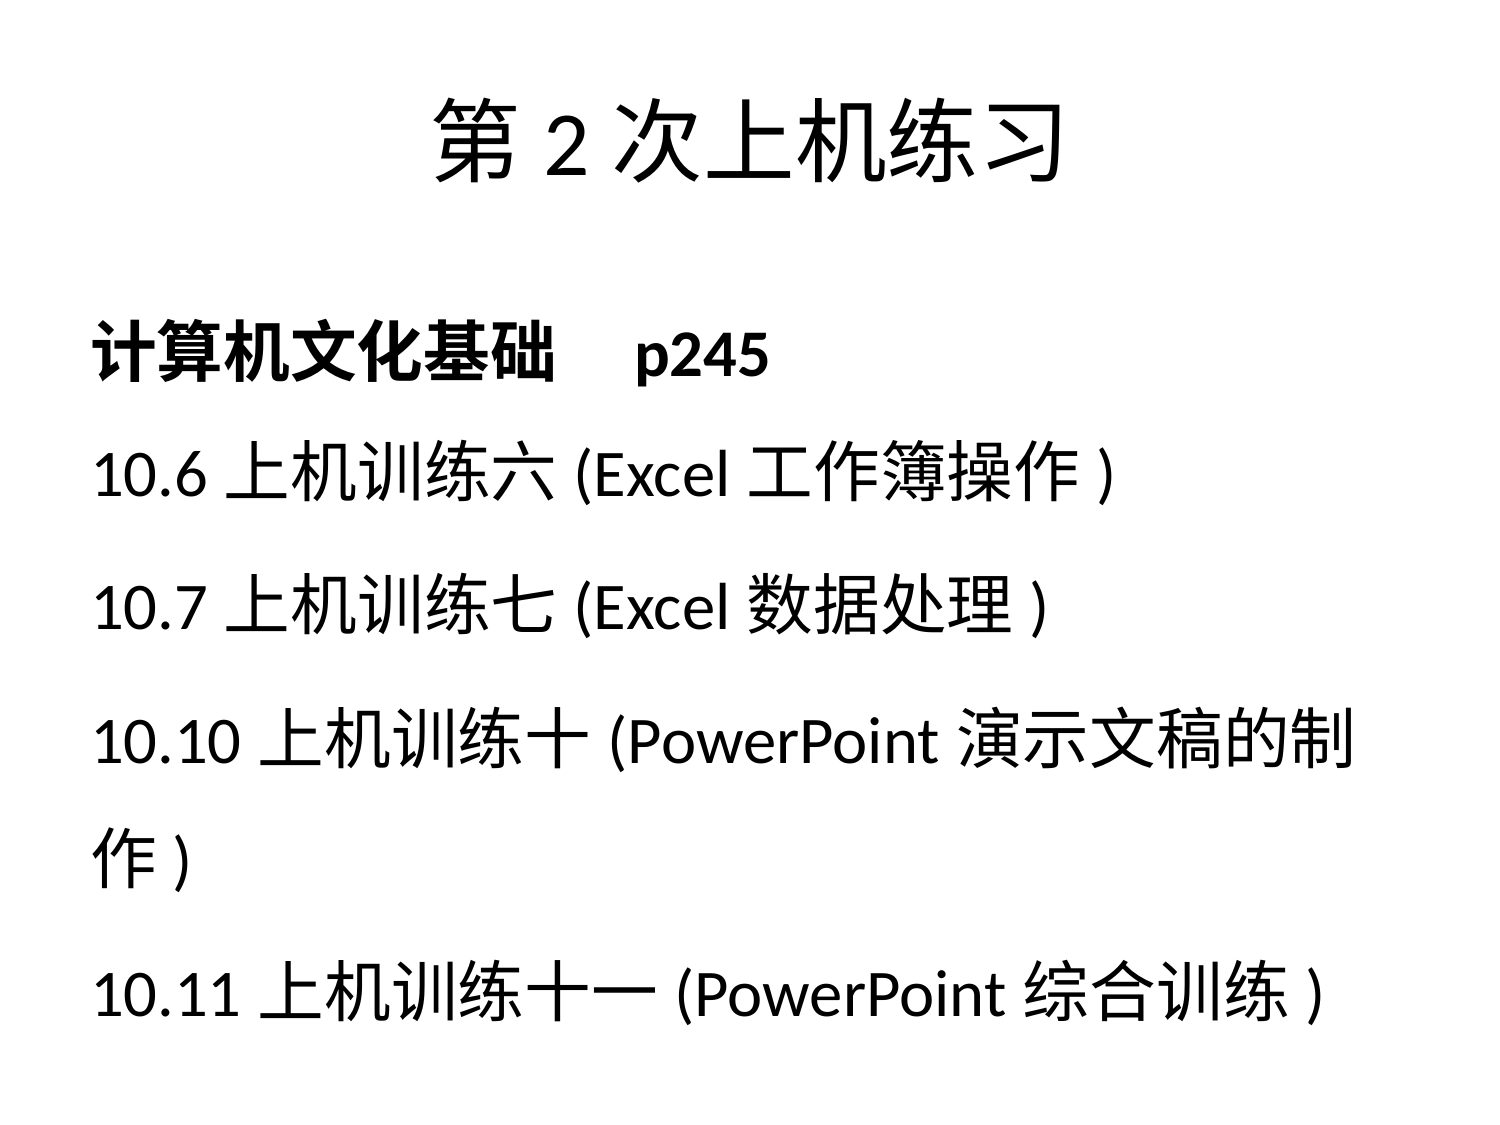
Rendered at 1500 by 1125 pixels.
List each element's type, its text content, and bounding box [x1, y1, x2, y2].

list 计算机文化基础 p245 10.6上机训练六(Excel工作簿操作) 10.7上机训练七(Excel数据处理) 10.10上机训练十(PowerPoint演示文稿的制作) 10.11上机训练十一(PowerPoint综合训练) [75, 262, 1425, 1005]
title 第2次上机练习 [75, 45, 1425, 233]
